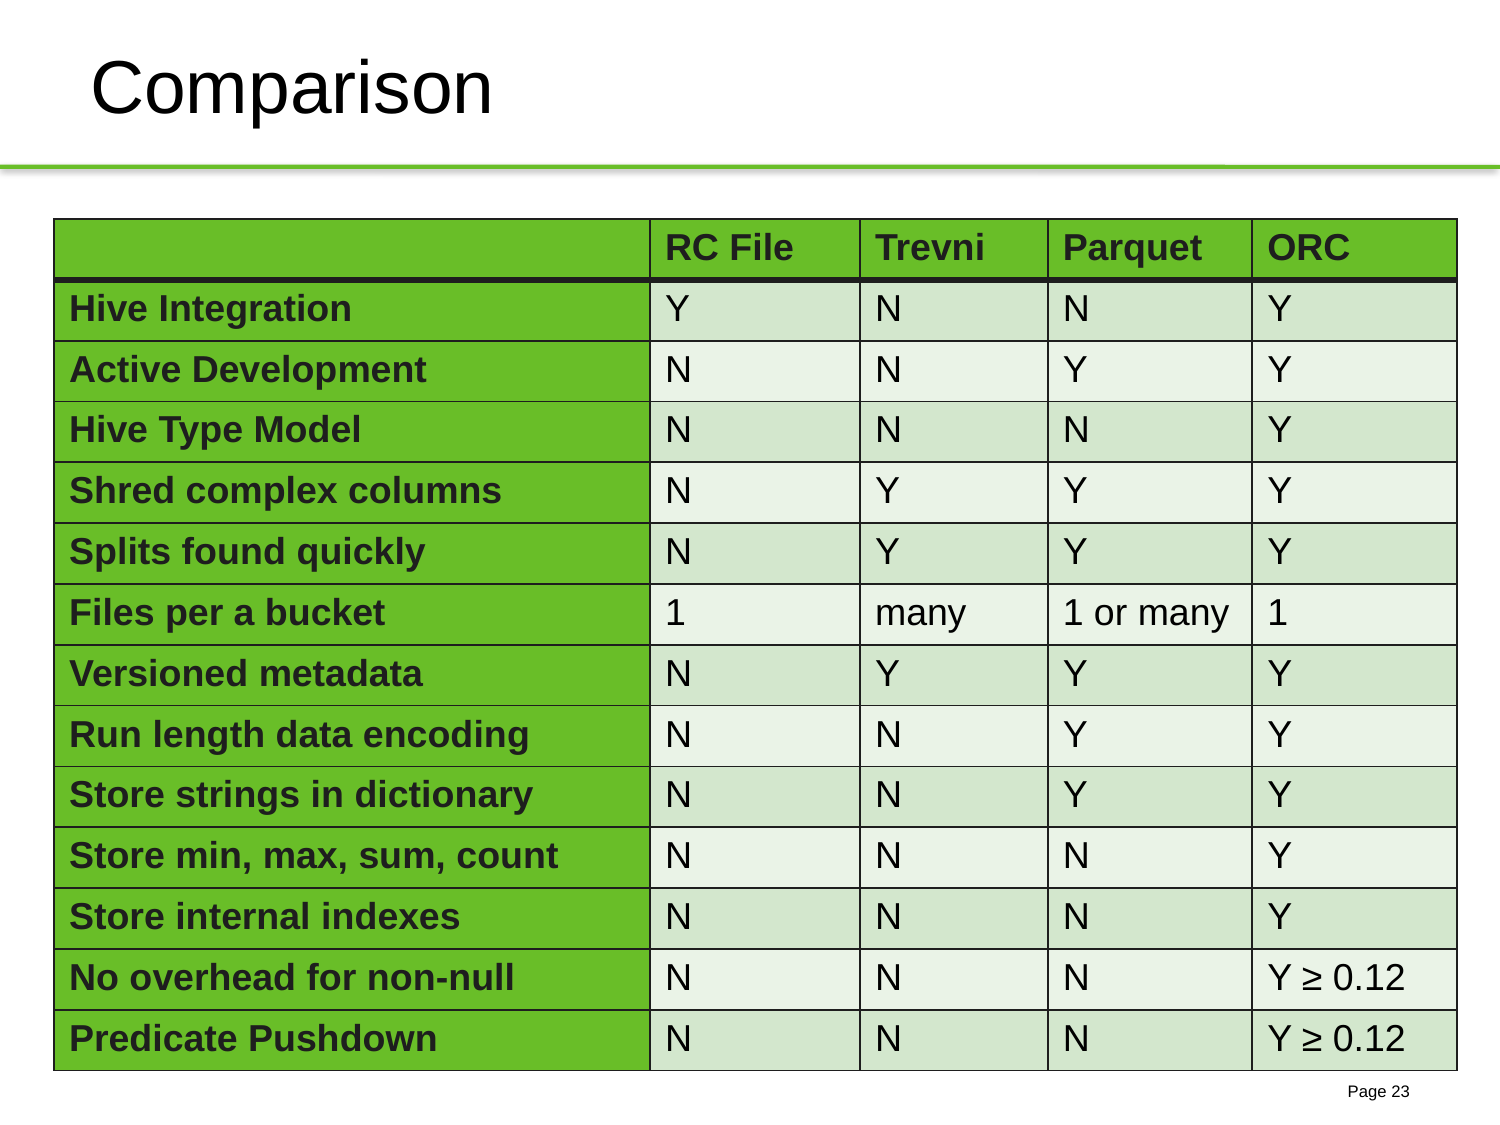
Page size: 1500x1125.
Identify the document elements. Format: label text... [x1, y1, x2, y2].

table_cell N [651, 767, 859, 826]
table_cell N [651, 828, 859, 887]
table_cell N [1049, 828, 1251, 887]
table_cell Predicate Pushdown [55, 1011, 649, 1070]
table_cell N [651, 402, 859, 461]
table_cell N [651, 463, 859, 522]
table_cell Y [1253, 706, 1456, 766]
table_cell N [861, 402, 1047, 461]
table_cell No overhead for non-null [55, 950, 649, 1009]
table_cell Y [1049, 524, 1251, 583]
table_cell Splits found quickly [55, 524, 649, 583]
table_cell Store strings in dictionary [55, 767, 649, 826]
slide_number Page 23 [1074, 1071, 1425, 1121]
table_cell Y [1049, 463, 1251, 522]
table_cell Shred complex columns [55, 463, 649, 522]
table_cell Y [1049, 706, 1251, 766]
table_cell Y ≥ 0.12 [1253, 950, 1456, 1009]
table_cell N [1049, 283, 1251, 340]
table_header RC File [651, 220, 859, 277]
table_cell Y [861, 646, 1047, 705]
table_cell Files per a bucket [55, 585, 649, 644]
table_cell N [651, 1011, 859, 1070]
table_cell Y [1253, 524, 1456, 583]
table_cell Hive Integration [55, 283, 649, 340]
table_cell Active Development [55, 342, 649, 401]
table_cell Store min, max, sum, count [55, 828, 649, 887]
table_cell N [861, 767, 1047, 826]
table_cell Run length data encoding [55, 706, 649, 766]
table_cell 1 [1253, 585, 1456, 644]
table_cell Y [1253, 283, 1456, 340]
table_cell N [861, 950, 1047, 1009]
table_cell Y [1253, 889, 1456, 948]
table_cell N [651, 342, 859, 401]
table_cell N [1049, 402, 1251, 461]
table_cell N [651, 646, 859, 705]
table_cell Y [1049, 646, 1251, 705]
table_header Trevni [861, 220, 1047, 277]
table_cell N [651, 950, 859, 1009]
table_cell Y [651, 283, 859, 340]
table_cell Store internal indexes [55, 889, 649, 948]
table_cell N [651, 706, 859, 766]
table_cell N [861, 828, 1047, 887]
table_cell Y [1253, 828, 1456, 887]
table_cell Versioned metadata [55, 646, 649, 705]
table_cell Y [1253, 463, 1456, 522]
table_cell N [861, 889, 1047, 948]
table_cell Y [1049, 342, 1251, 401]
table_cell N [861, 706, 1047, 766]
table_header [55, 220, 649, 277]
table_cell many [861, 585, 1047, 644]
table_cell N [651, 889, 859, 948]
table_cell Y [1253, 767, 1456, 826]
table_cell N [861, 283, 1047, 340]
table_cell N [1049, 950, 1251, 1009]
table_cell Y [861, 524, 1047, 583]
table_cell N [1049, 1011, 1251, 1070]
table_cell Y [1253, 646, 1456, 705]
table_cell Y [1253, 342, 1456, 401]
table_cell 1 or many [1049, 585, 1251, 644]
title Comparison [75, 0, 1425, 167]
table_cell 1 [651, 585, 859, 644]
table_cell N [861, 1011, 1047, 1070]
table_cell Y [1049, 767, 1251, 826]
table_header Parquet [1049, 220, 1251, 277]
table_cell N [651, 524, 859, 583]
table_cell N [861, 342, 1047, 401]
table_cell N [1049, 889, 1251, 948]
table_cell Y [861, 463, 1047, 522]
table_cell Y [1253, 402, 1456, 461]
table_cell Hive Type Model [55, 402, 649, 461]
table_cell Y ≥ 0.12 [1253, 1011, 1456, 1070]
table_header ORC [1253, 220, 1456, 277]
